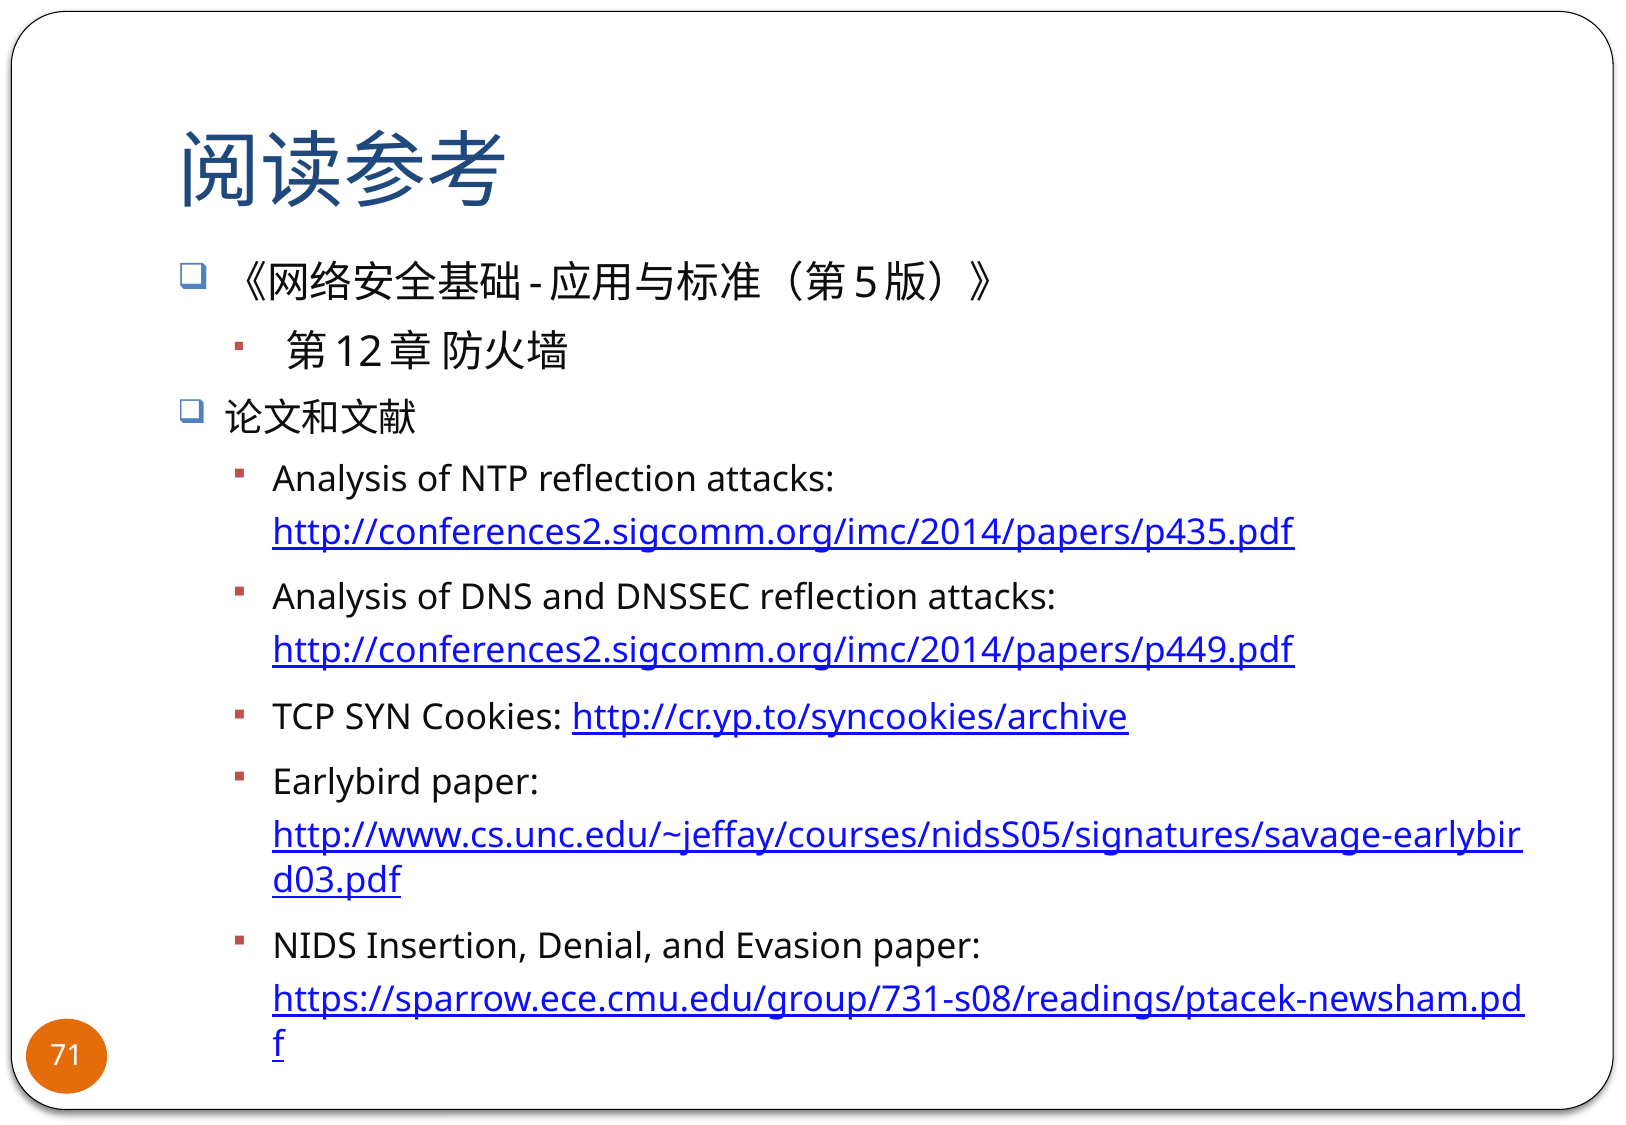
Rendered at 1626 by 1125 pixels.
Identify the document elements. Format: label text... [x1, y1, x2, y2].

list 《网络安全基础-应用与标准（第5版）》 第12章 防火墙 论文和文献 Analysis of NTP reflection attacks: http://conferences2.sigcomm.org/imc/2014/papers/p435.pdf Analysis of DNS and DNSSEC reflection attacks: http://conferences2.sigcomm.org/imc/2014/papers/p449.pdf TCP SYN Cookies: http://cr.yp.to/syncookies/archive Earlybird paper: http://www.cs.unc.edu/~jeffay/courses/nidsS05/signatures/savage-earlybird03.pdf NIDS Insertion, Denial, and Evasion paper: https://sparrow.ece.cmu.edu/group/731-s08/readings/ptacek-newsham.pdf [162, 237, 1544, 988]
title 阅读参考 [162, 45, 1544, 233]
slide_number 71 [25, 1018, 108, 1094]
